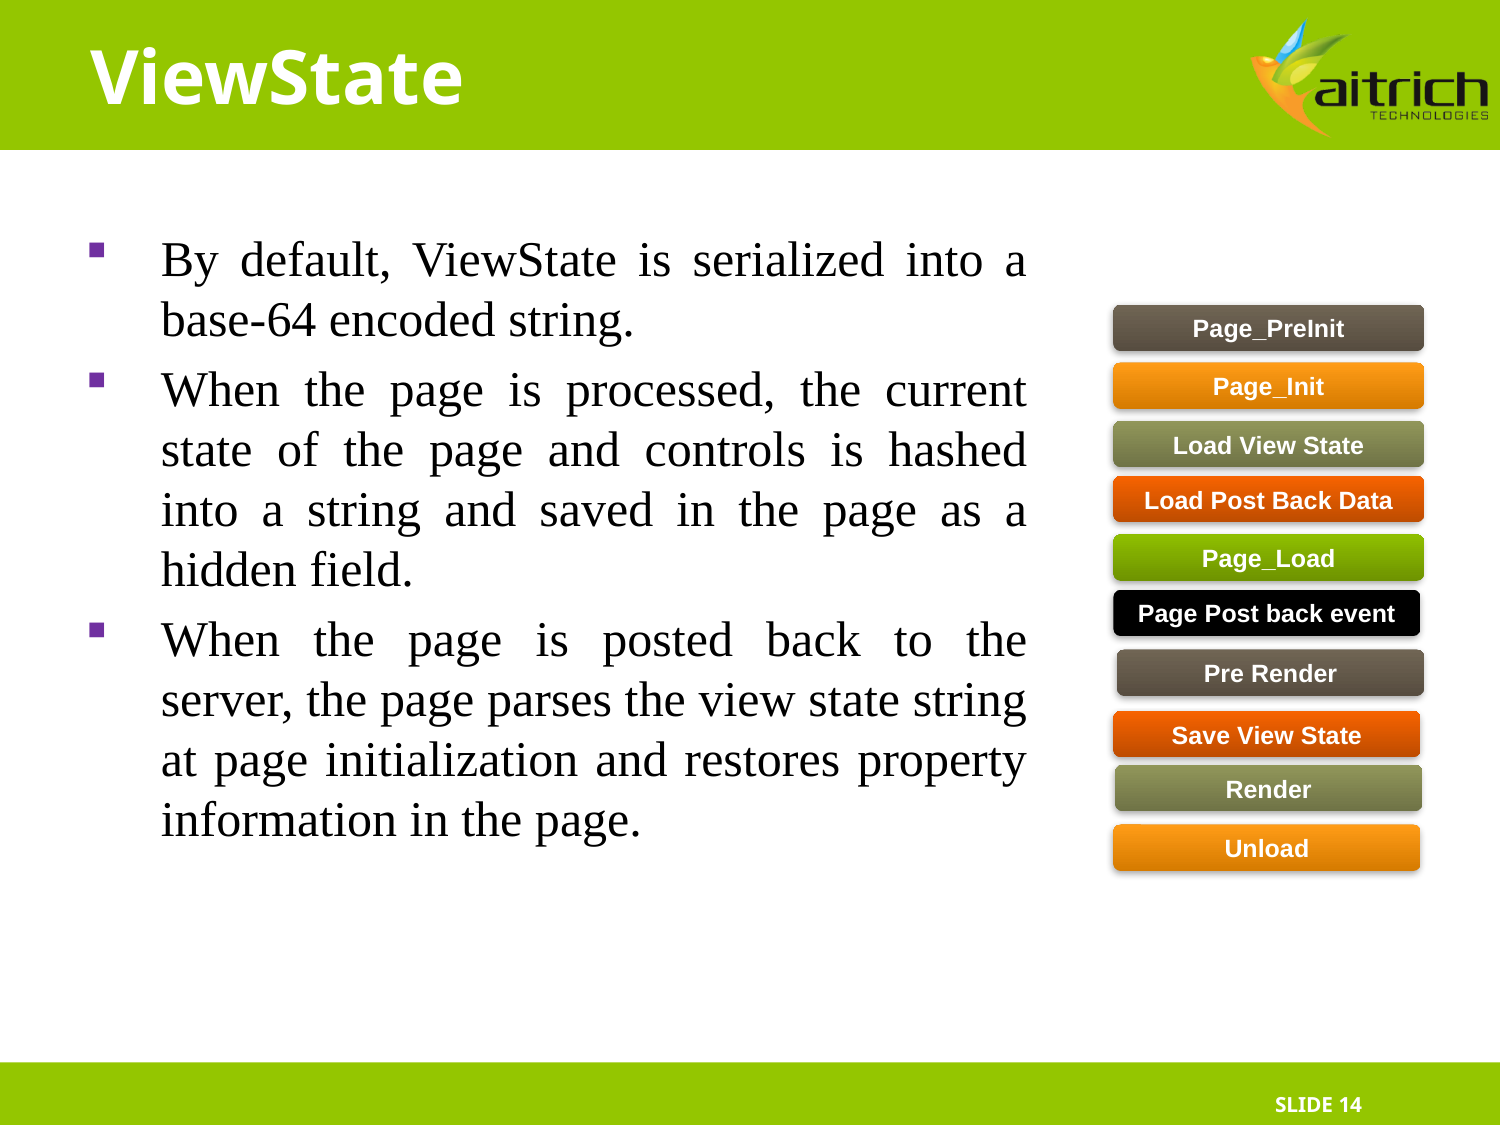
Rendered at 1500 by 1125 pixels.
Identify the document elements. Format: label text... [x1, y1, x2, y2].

title ViewState [74, 0, 1351, 151]
list By default, ViewState is serialized into a base-64 encoded string. When the page is processed, the current state of the page and controls is hashed into a string and saved in the page as a hidden field. When the page is posted back to the server, the page parses the view state string at page initialization and restores property information in the page. [70, 163, 1044, 1009]
picture [1351, 17, 1488, 138]
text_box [1113, 304, 1425, 872]
